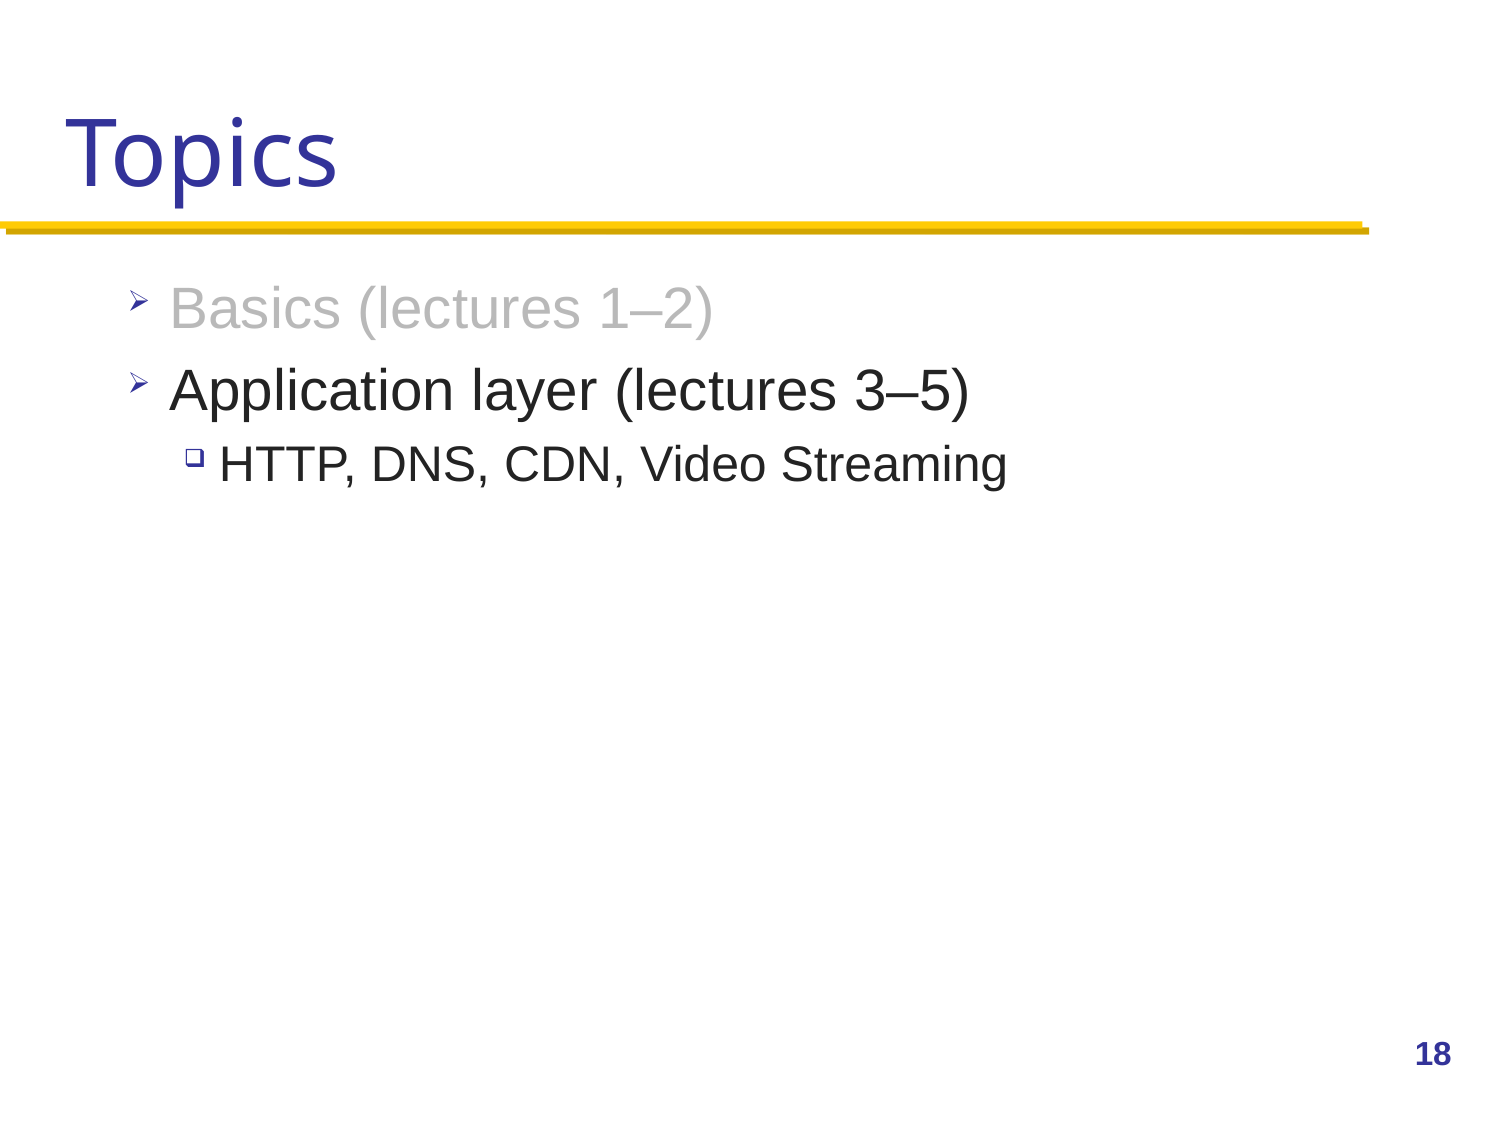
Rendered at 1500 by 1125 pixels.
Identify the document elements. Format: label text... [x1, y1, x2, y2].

list Basics (lectures 1–2) Application layer (lectures 3–5) HTTP, DNS, CDN, Video Streaming [112, 262, 1413, 988]
slide_number 18 [1400, 1025, 1500, 1100]
title Topics [49, 24, 1451, 213]
